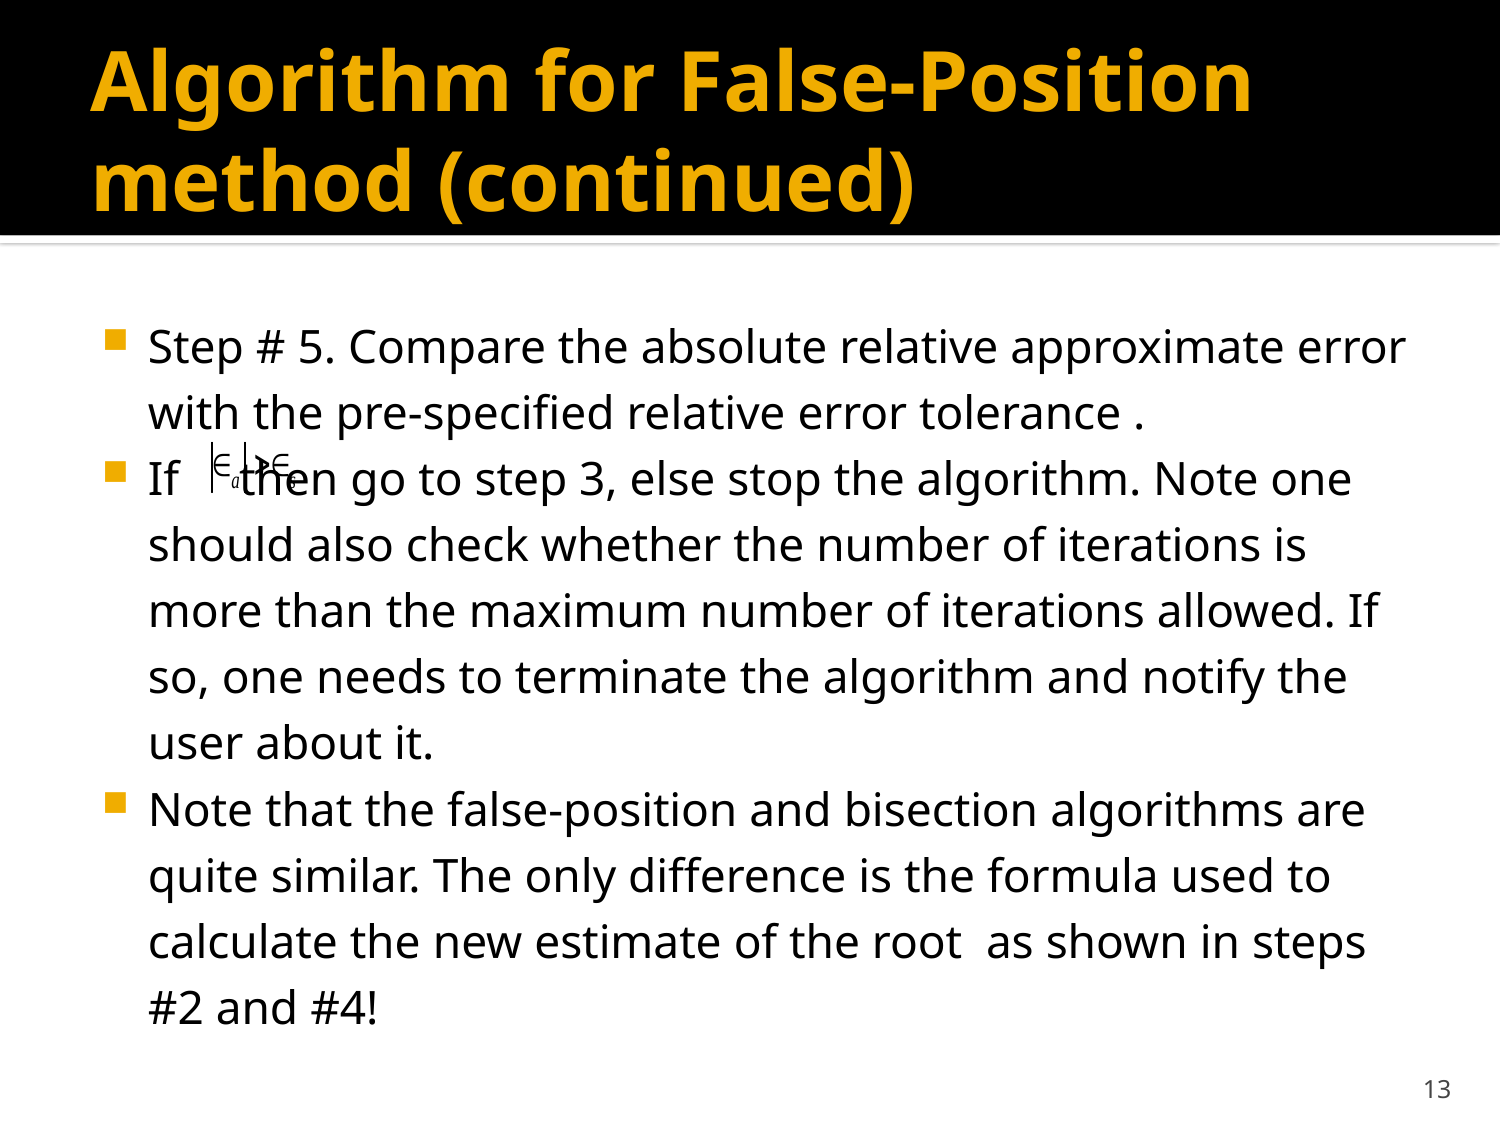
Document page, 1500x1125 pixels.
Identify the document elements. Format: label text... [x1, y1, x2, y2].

slide_number 13 [1345, 1062, 1467, 1108]
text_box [206, 432, 302, 503]
list Step # 5. Compare the absolute relative approximate error with the pre-specified relative error tolerance . If then go to step 3, else stop the algorithm. Note one should also check whether the number of iterations is more than the maximum number of iterations allowed. If so, one needs to terminate the algorithm and notify the user about it. Note that the false-position and bisection algorithms are quite similar. The only difference is the formula used to calculate the new estimate of the root as shown in steps #2 and #4! [75, 291, 1425, 1050]
title Algorithm for False-Position method (continued) [75, 25, 1425, 231]
